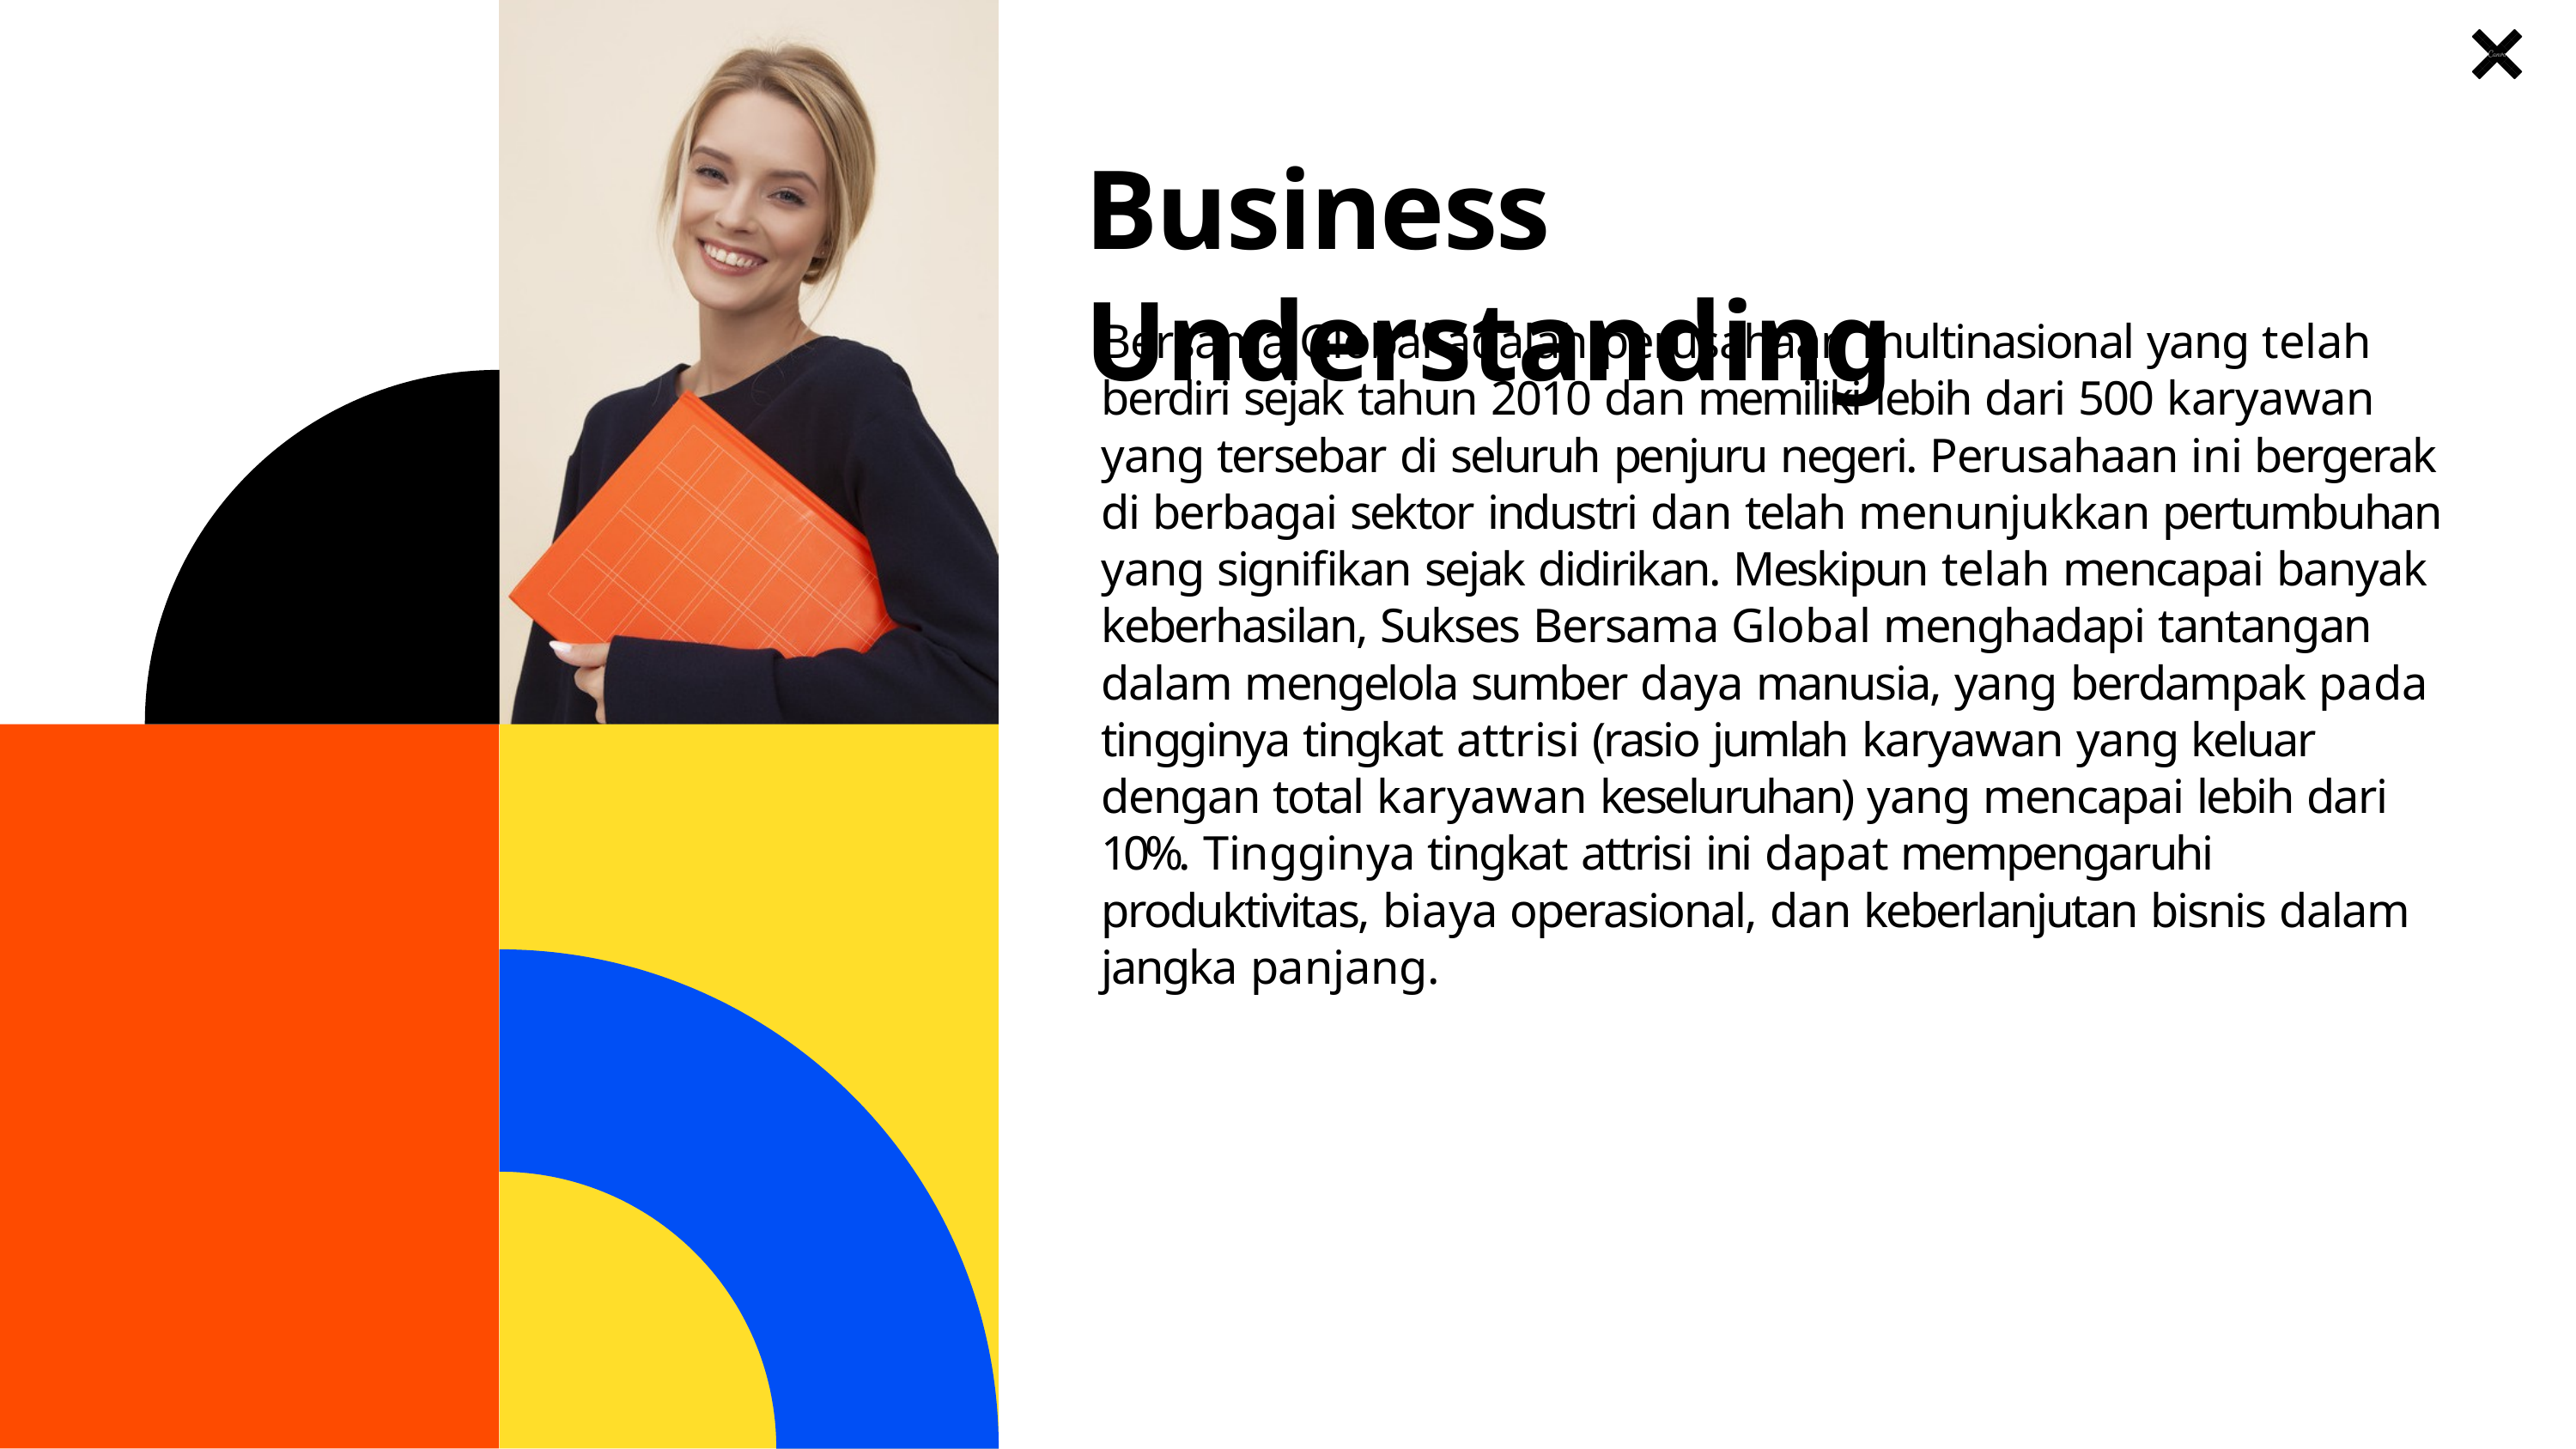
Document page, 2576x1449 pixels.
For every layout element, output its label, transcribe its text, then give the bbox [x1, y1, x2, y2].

text_box Bersama Global adalah perusahaan multinasional yang telah berdiri sejak tahun 2010 dan memiliki lebih dari 500 karyawan yang tersebar di seluruh penjuru negeri. Perusahaan ini bergerak di berbagai sektor industri dan telah menunjukkan pertumbuhan yang signifikan sejak didirikan. Meskipun telah mencapai banyak keberhasilan, Sukses Bersama Global menghadapi tantangan dalam mengelola sumber daya manusia, yang berdampak pada tingginya tingkat attrisi (rasio jumlah karyawan yang keluar dengan total karyawan keseluruhan) yang mencapai lebih dari 10%. Tingginya tingkat attrisi ini dapat mempengaruhi produktivitas, biaya operasional, dan keberlanjutan bisnis dalam jangka panjang. [1099, 310, 2462, 994]
picture [2461, 18, 2533, 90]
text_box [0, 0, 999, 1449]
title Business Understanding [1083, 137, 2379, 403]
